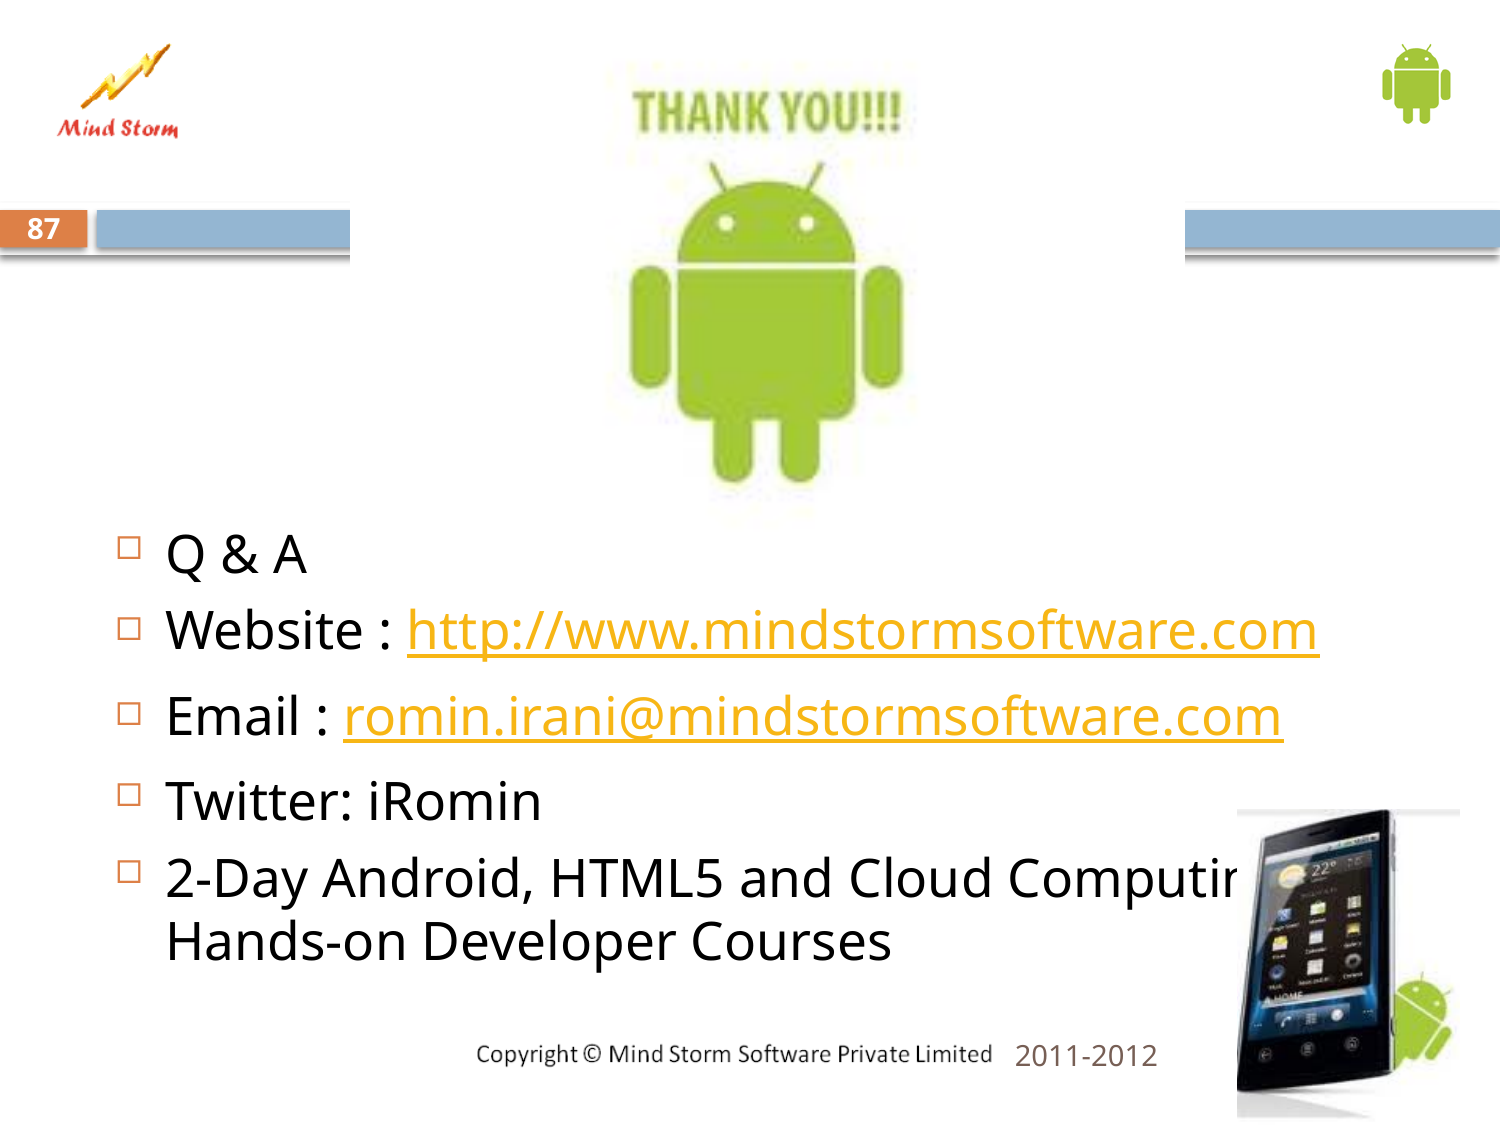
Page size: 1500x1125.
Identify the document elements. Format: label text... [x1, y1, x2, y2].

slide_number 87 [0, 209, 88, 250]
picture [1374, 37, 1454, 131]
list Q & A Website : http://www.mindstormsoftware.com Email : romin.irani@mindstormsoftware.com Twitter: iRomin 2-Day Android, HTML5 and Cloud Computing Hands-on Developer Courses [100, 512, 1438, 988]
picture [349, 12, 1185, 638]
picture [1237, 809, 1460, 1125]
picture [37, 37, 204, 150]
slide_number 2011-2012 [999, 1025, 1231, 1085]
picture [474, 1037, 999, 1072]
